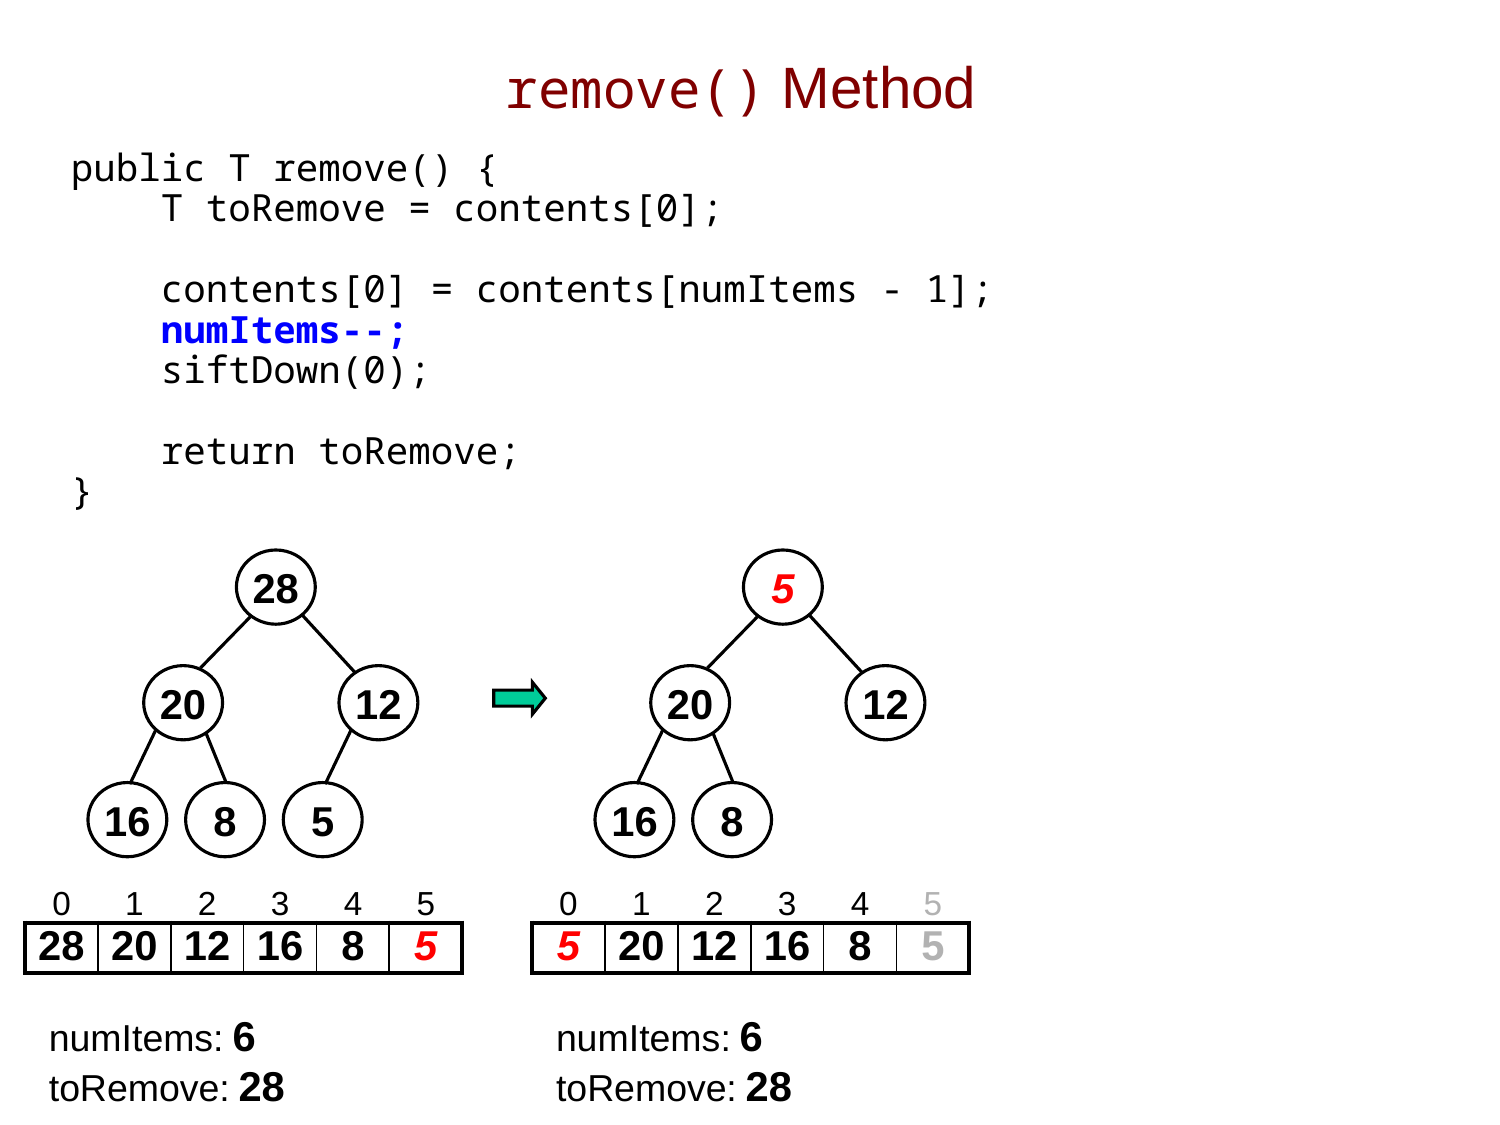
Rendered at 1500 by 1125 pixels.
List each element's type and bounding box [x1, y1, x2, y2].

table_cell [99, 925, 170, 971]
text_box [541, 1002, 807, 1117]
text_box [594, 549, 925, 857]
text_box [34, 1002, 300, 1117]
table_cell [390, 925, 460, 971]
table_cell [679, 925, 750, 971]
list [55, 141, 1500, 1063]
table_cell [752, 925, 823, 971]
table_header [25, 875, 462, 921]
table_header [532, 875, 969, 921]
table_cell [27, 925, 97, 971]
table_cell [317, 925, 388, 971]
table_cell [534, 925, 604, 971]
text_box [493, 690, 546, 715]
table_cell [606, 925, 677, 971]
text_box [532, 682, 542, 693]
table_cell [172, 925, 243, 971]
title [96, 15, 1386, 141]
table_cell [824, 925, 896, 971]
table_cell [244, 925, 316, 971]
table_cell [897, 925, 967, 971]
text_box [87, 549, 418, 857]
